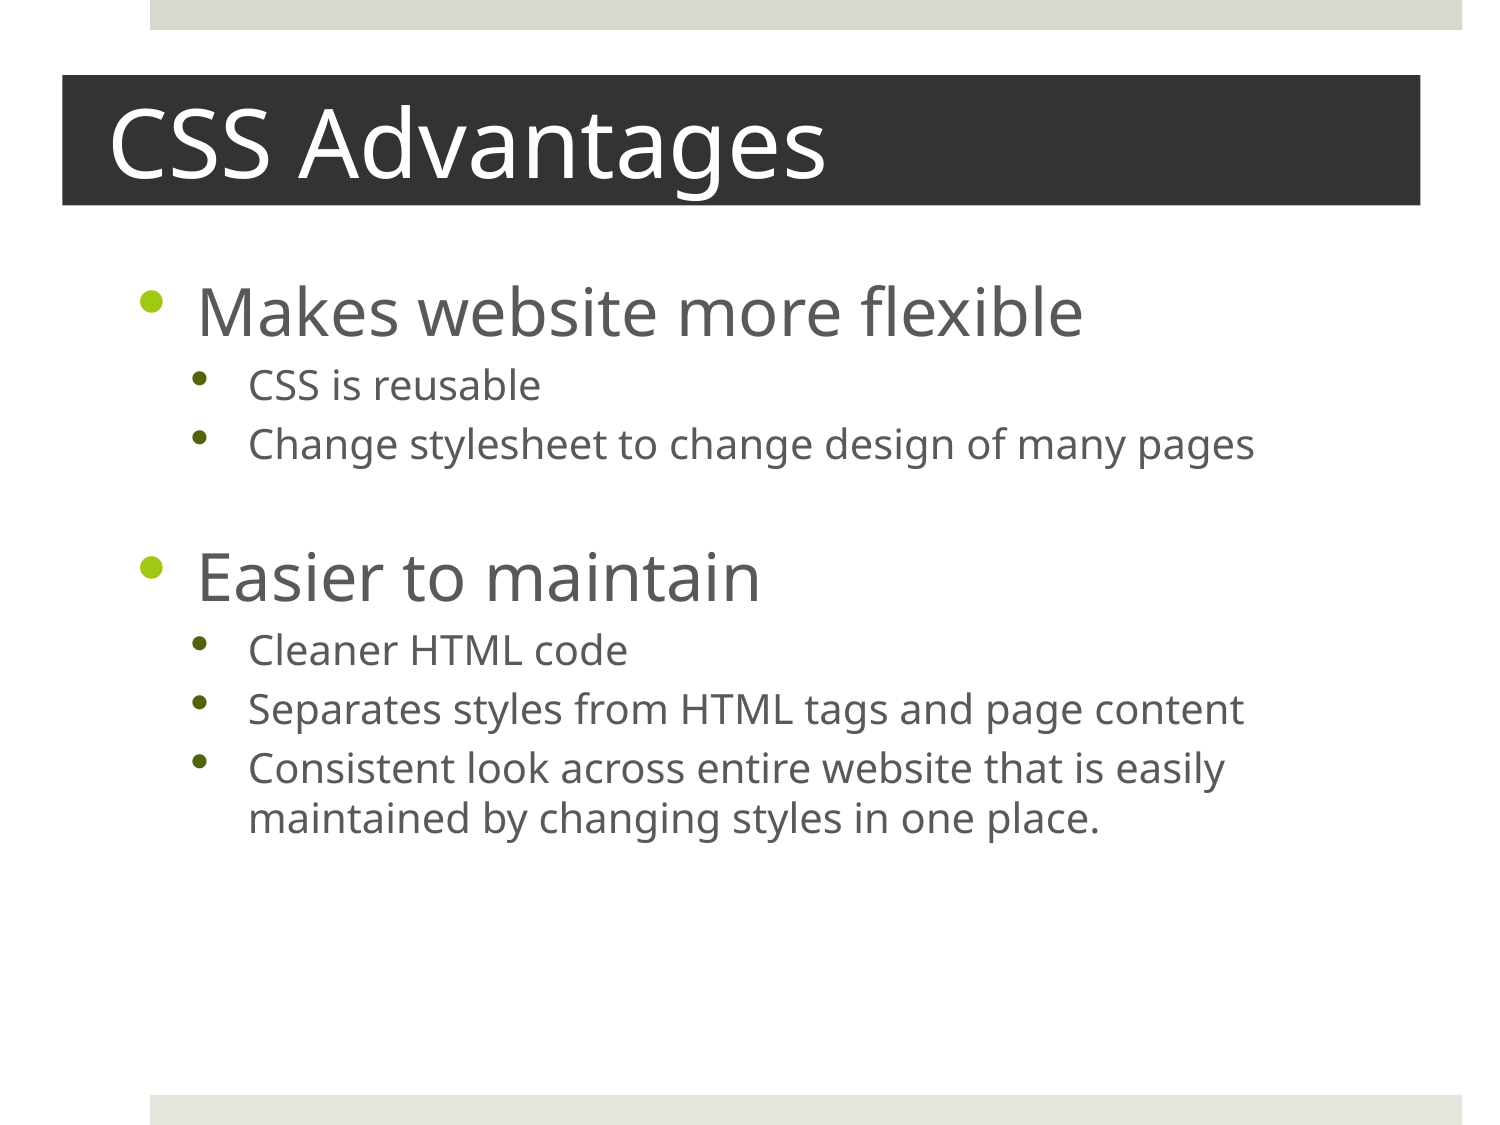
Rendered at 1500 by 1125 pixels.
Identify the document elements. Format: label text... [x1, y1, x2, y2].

list Makes website more flexible CSS is reusable Change stylesheet to change design of many pages Easier to maintain Cleaner HTML code Separates styles from HTML tags and page content Consistent look across entire website that is easily maintained by changing styles in one place. [79, 262, 1400, 966]
title CSS Advantages [62, 75, 1421, 206]
